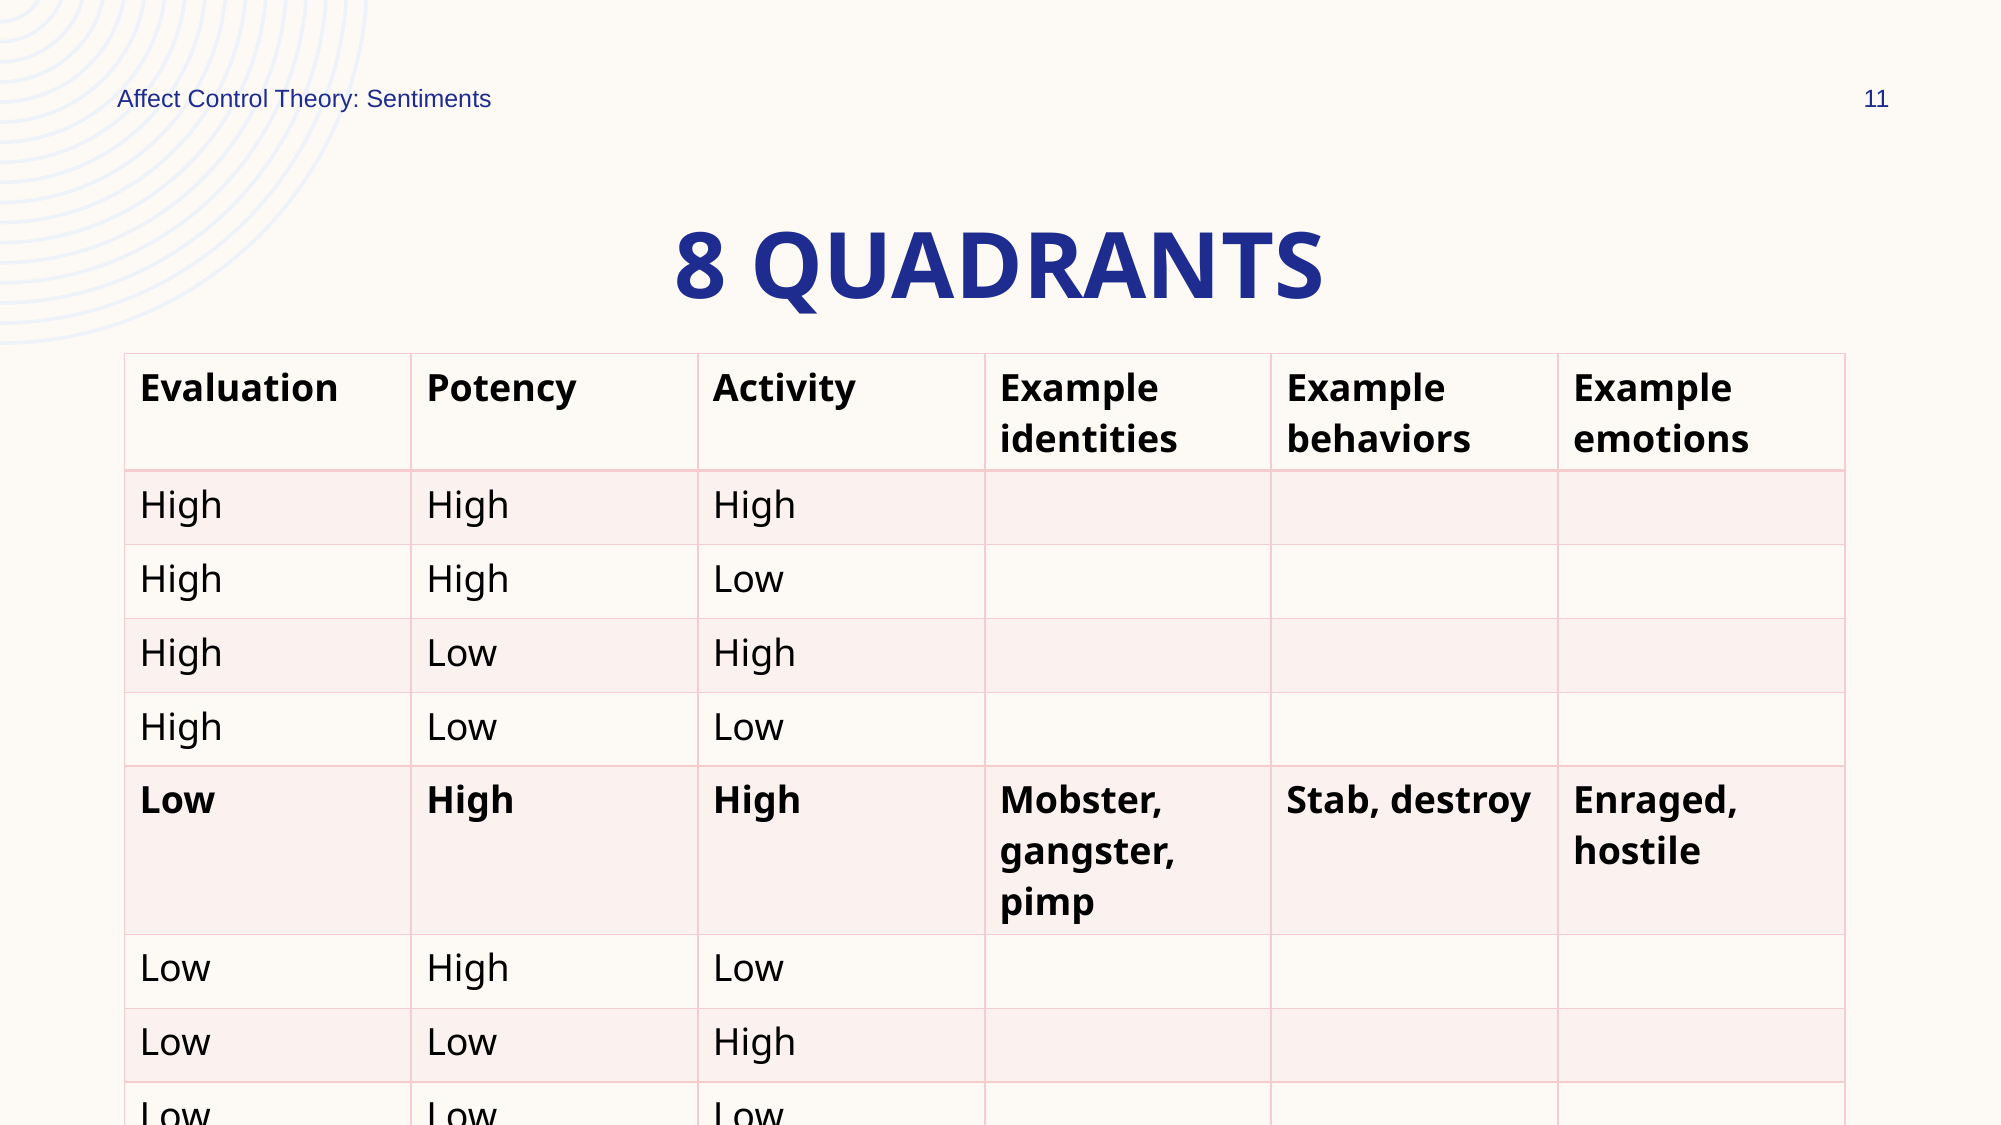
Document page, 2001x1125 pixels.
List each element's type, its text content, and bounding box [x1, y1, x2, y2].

table_cell Low [699, 1083, 984, 1125]
table_cell [1272, 1009, 1557, 1081]
table_cell [1272, 935, 1557, 1008]
table_header Evaluation [125, 354, 410, 469]
table_cell [986, 472, 1270, 544]
table_cell High [125, 472, 410, 544]
table_cell [1272, 472, 1557, 544]
table_cell Low [412, 1083, 697, 1125]
table_cell Low [412, 693, 697, 765]
table_cell High [699, 1009, 984, 1081]
table_cell [986, 545, 1270, 618]
table_cell [1559, 472, 1844, 544]
table_header Example emotions [1559, 354, 1844, 469]
title 8 Quadrants [124, 199, 1875, 326]
table_cell Stab, destroy [1272, 767, 1557, 934]
table_cell High [699, 619, 984, 692]
table_cell Low [125, 1009, 410, 1081]
table_cell Low [699, 545, 984, 618]
table_cell Low [412, 1009, 697, 1081]
table_cell High [125, 619, 410, 692]
table_cell [1559, 545, 1844, 618]
table_header Example identities [986, 354, 1270, 469]
table_cell [986, 693, 1270, 765]
footer Affect Control Theory: Sentiments [101, 75, 627, 120]
table_cell [986, 1083, 1270, 1125]
table_cell Low [699, 935, 984, 1008]
table_cell High [412, 472, 697, 544]
table_cell Low [699, 693, 984, 765]
table_cell High [412, 545, 697, 618]
table_cell [1559, 619, 1844, 692]
table_cell [1559, 1009, 1844, 1081]
table_header Activity [699, 354, 984, 469]
table_cell [986, 1009, 1270, 1081]
table_cell High [412, 767, 697, 934]
table_cell High [699, 472, 984, 544]
table_cell High [699, 767, 984, 934]
table_cell [986, 935, 1270, 1008]
table_cell [1559, 693, 1844, 765]
table_cell [1272, 693, 1557, 765]
table_cell [986, 619, 1270, 692]
slide_number 11 [1795, 75, 1958, 120]
table_cell [1559, 1083, 1844, 1125]
table_cell Low [125, 1083, 410, 1125]
table_cell High [412, 935, 697, 1008]
table_cell [1272, 1083, 1557, 1125]
table_cell Low [125, 935, 410, 1008]
table_cell High [125, 693, 410, 765]
table_cell [1272, 619, 1557, 692]
table_header Potency [412, 354, 697, 469]
table_header Example behaviors [1272, 354, 1557, 469]
table_cell Enraged, hostile [1559, 767, 1844, 934]
table_cell [1272, 545, 1557, 618]
table_cell Mobster, gangster, pimp [986, 767, 1270, 934]
table_cell High [125, 545, 410, 618]
table_cell Low [125, 767, 410, 934]
table_cell [1559, 935, 1844, 1008]
table_cell Low [412, 619, 697, 692]
